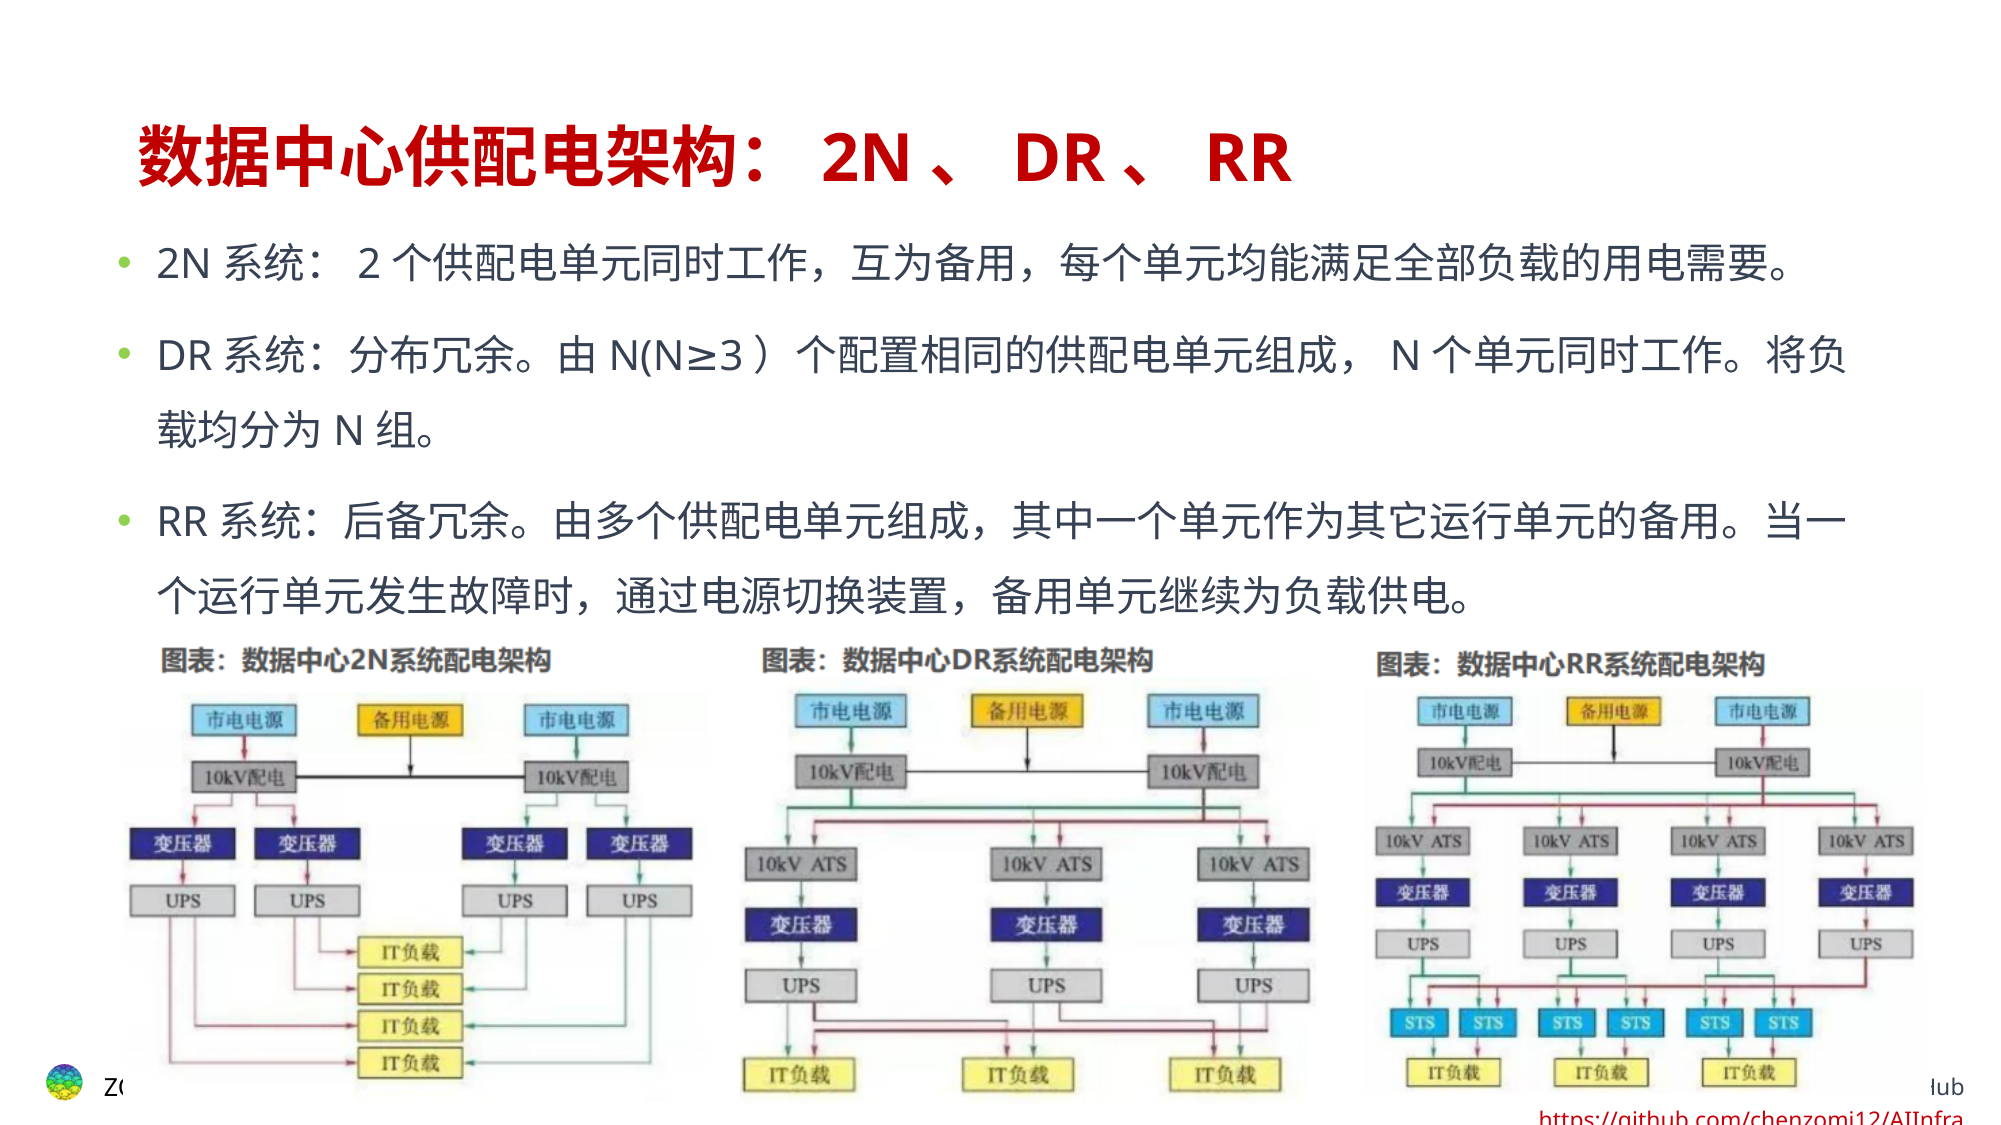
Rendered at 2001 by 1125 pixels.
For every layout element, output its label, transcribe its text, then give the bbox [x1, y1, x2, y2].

picture [122, 636, 1931, 1103]
text_box 数据中心供配电架构：2N、DR、RR [123, 106, 1922, 204]
picture [47, 1065, 82, 1100]
list 2N系统：2个供配电单元同时工作，互为备用，每个单元均能满足全部负载的用电需要。 DR系统：分布冗余。由N(N≥3）个配置相同的供配电单元组成，N个单元同时工作。将负载均分为N组。 RR系统：后备冗余。由多个供配电单元组成，其中一个单元作为其它运行单元的备用。当一个运行单元发生故障时，通过电源切换装置，备用单元继续为负载供电。 [102, 204, 1901, 1043]
